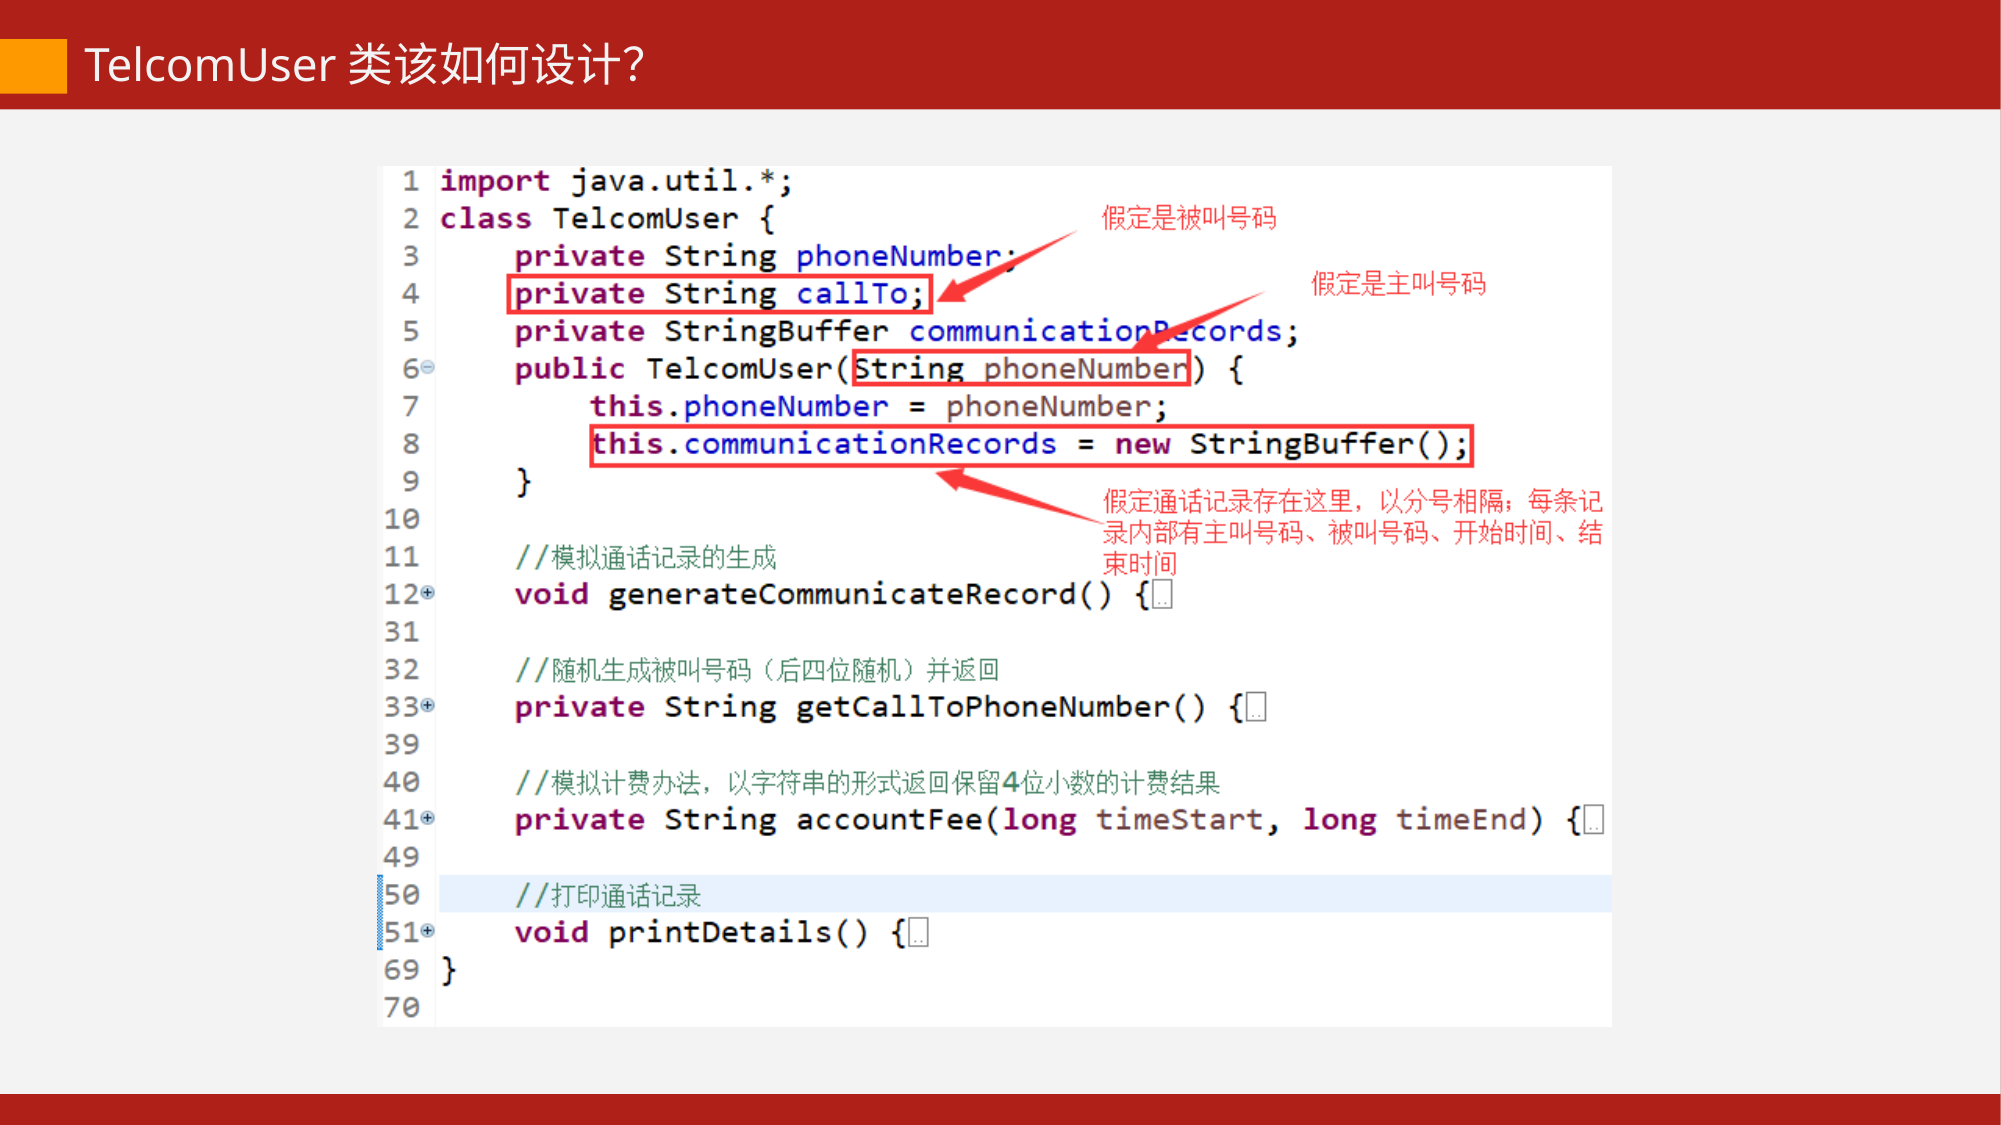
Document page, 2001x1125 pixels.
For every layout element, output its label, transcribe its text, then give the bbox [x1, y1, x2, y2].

text_box [0, 109, 2001, 1094]
text_box [0, 39, 68, 94]
text_box TelcomUser类该如何设计？ [69, 28, 683, 99]
picture [377, 166, 1612, 1027]
